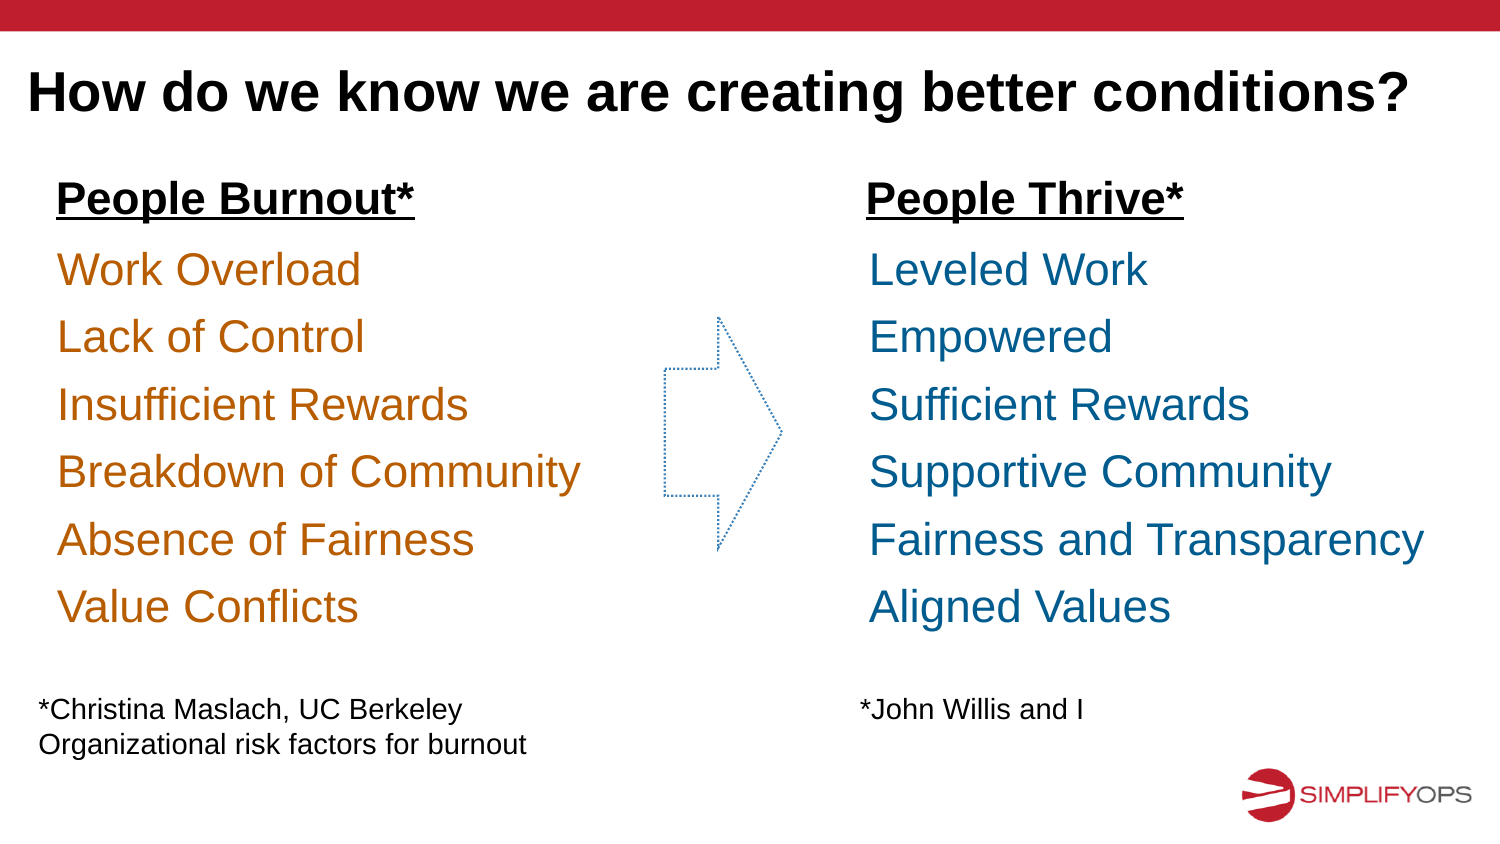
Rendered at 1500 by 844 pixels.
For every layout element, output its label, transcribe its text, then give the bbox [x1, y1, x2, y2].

picture [1216, 748, 1497, 840]
text_box Work Overload Lack of Control Insufficient Rewards Breakdown of Community Absence of Fairness Value Conflicts [49, 231, 602, 639]
text_box People Thrive* [858, 161, 1192, 231]
text_box People Burnout* [48, 161, 423, 231]
title How do we know we are creating better conditions? [11, 34, 1489, 139]
text_box *Christina Maslach, UC Berkeley Organizational risk factors for burnout [30, 682, 544, 768]
text_box Leveled Work Empowered Sufficient Rewards Supportive Community Fairness and Transparency Aligned Values [861, 231, 1433, 639]
text_box *John Willis and I [852, 682, 1101, 733]
text_box [664, 316, 782, 549]
